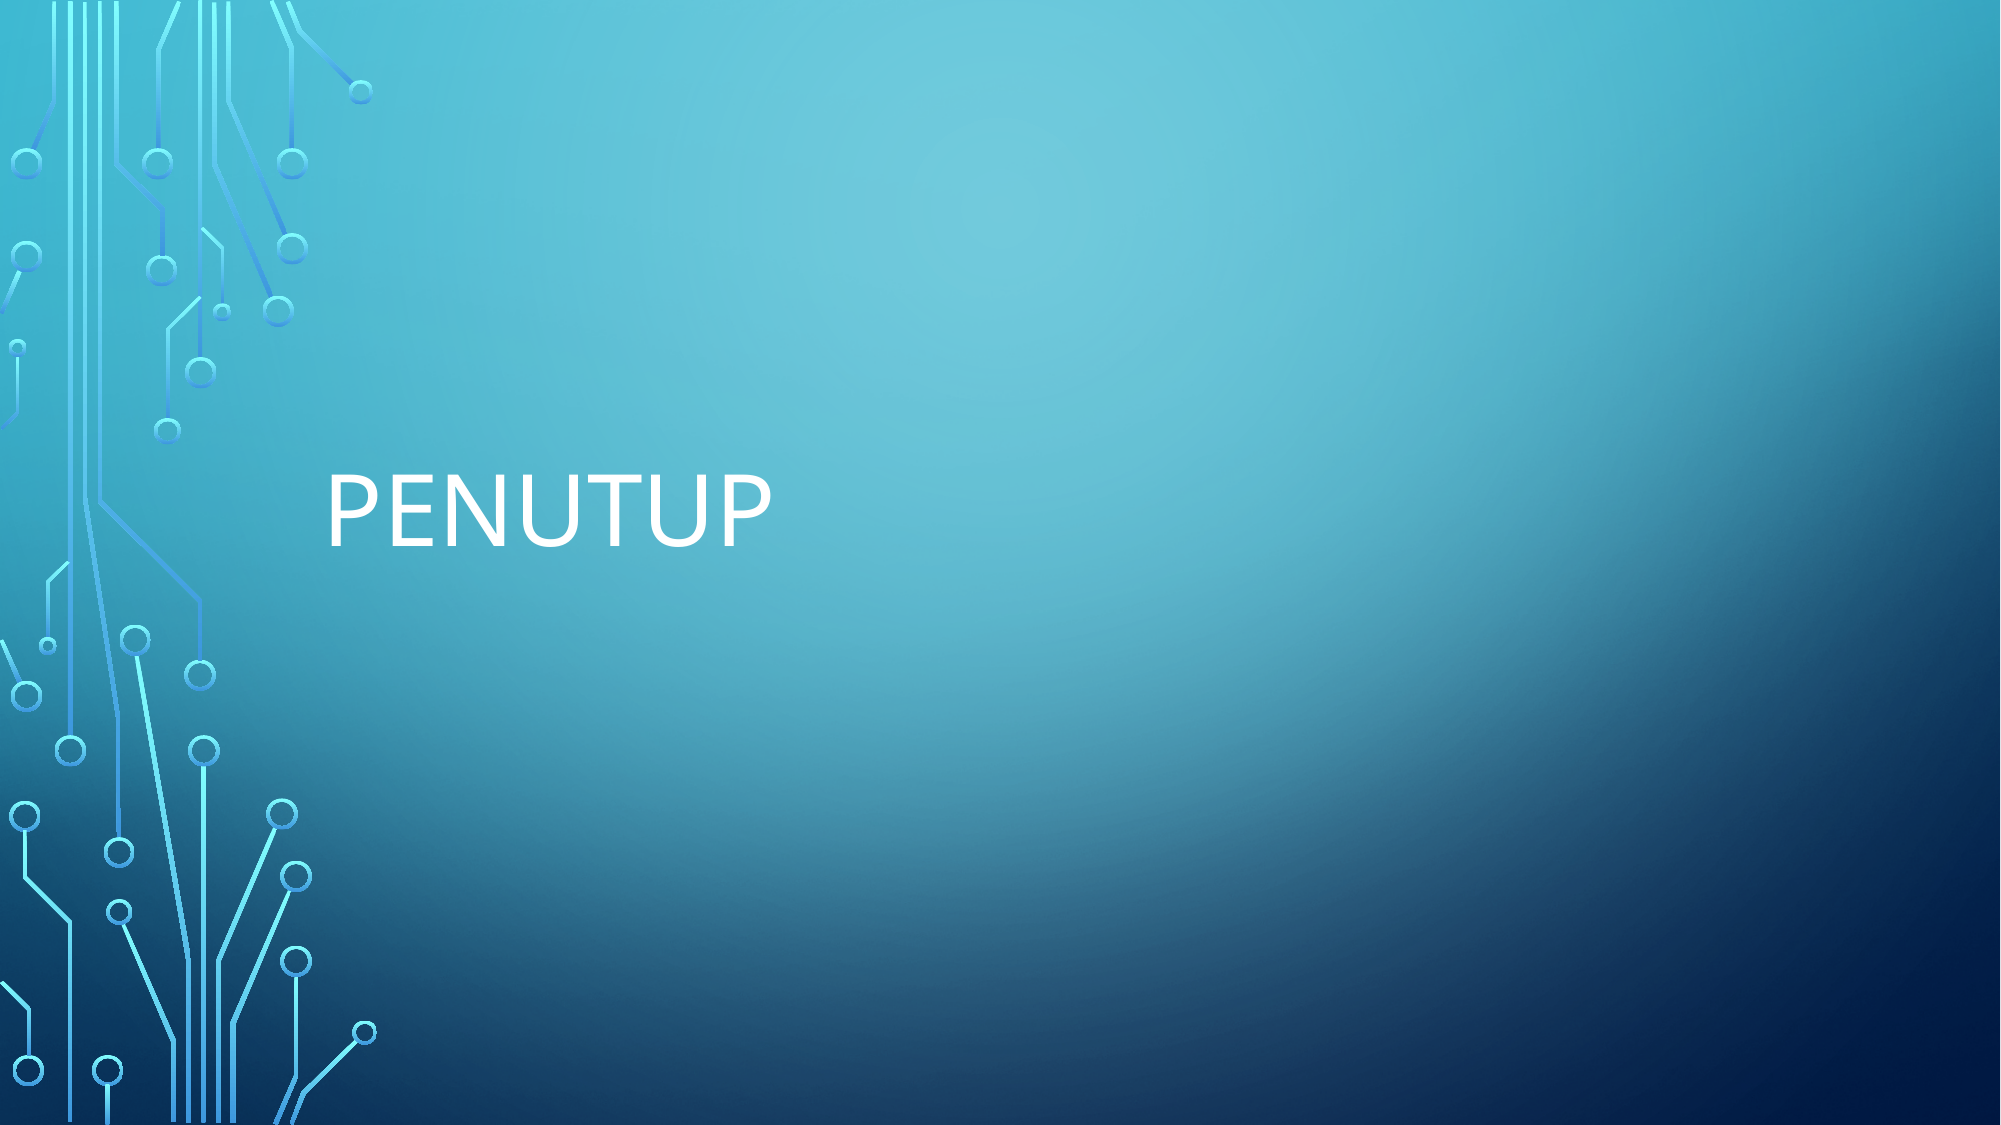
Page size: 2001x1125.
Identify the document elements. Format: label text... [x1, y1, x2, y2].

title penutup [307, 184, 1750, 576]
